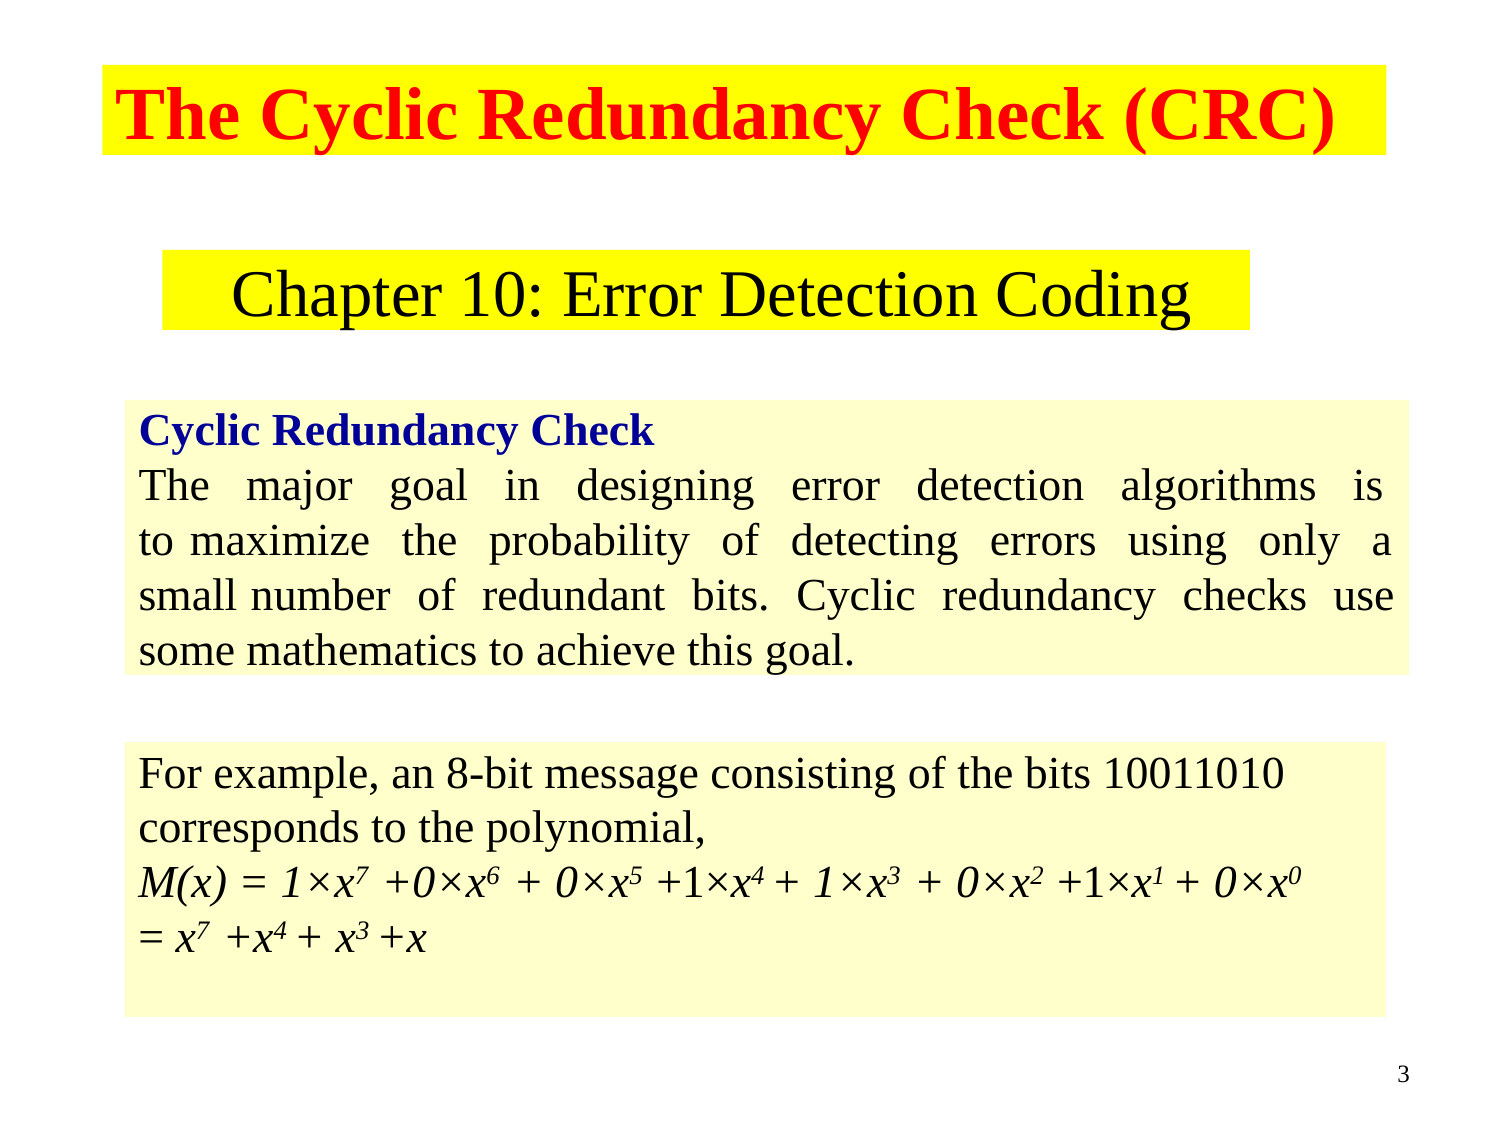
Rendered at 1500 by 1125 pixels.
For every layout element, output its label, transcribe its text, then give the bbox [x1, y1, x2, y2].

text_box Chapter 10: Error Detection Coding [162, 249, 1250, 330]
text_box For example, an 8-bit message consisting of the bits 10011010 corresponds to the polynomial, M(x) = 1×x7 +0×x6 + 0×x5 +1×x4 + 1×x3 + 0×x2 +1×x1 + 0×x0 = x7 +x4 + x3 +x [124, 742, 1387, 1017]
text_box [1074, 1042, 1425, 1103]
text_box The Cyclic Redundancy Check (CRC) [102, 64, 1387, 155]
text_box Cyclic Redundancy Check The major goal in designing error detection algorithms is to maximize the probability of detecting errors using only a small number of redundant bits. Cyclic redundancy checks use some mathematics to achieve this goal. [125, 399, 1409, 675]
